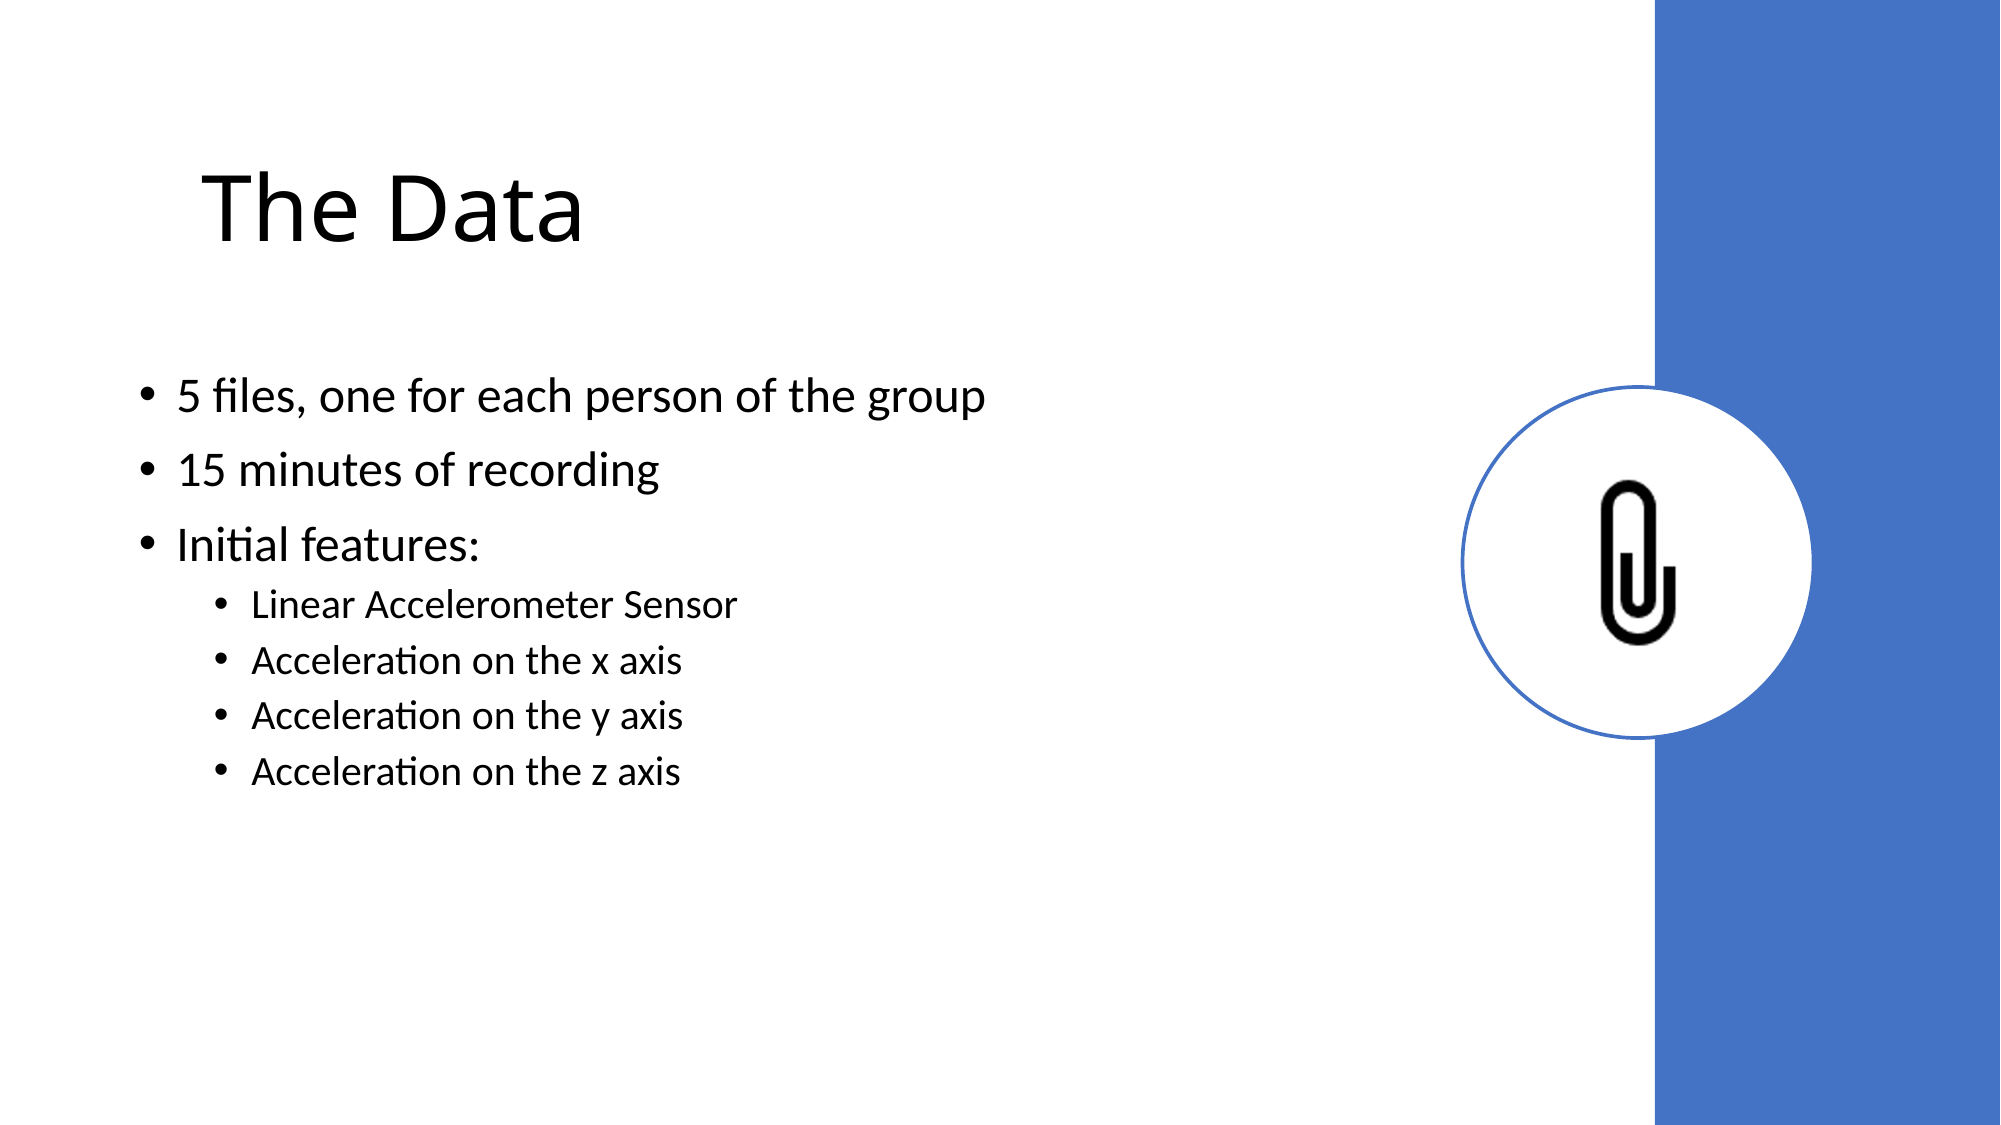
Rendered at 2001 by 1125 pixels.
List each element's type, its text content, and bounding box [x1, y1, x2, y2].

title The Data [186, 102, 1413, 321]
picture [1544, 468, 1732, 657]
text_box [1654, 0, 2000, 1125]
text_box [1461, 385, 1815, 740]
list 5 files, one for each person of the group 15 minutes of recording Initial features: Linear Accelerometer Sensor Acceleration on the x axis Acceleration on the y axis Acceleration on the z axis [123, 305, 1185, 1008]
